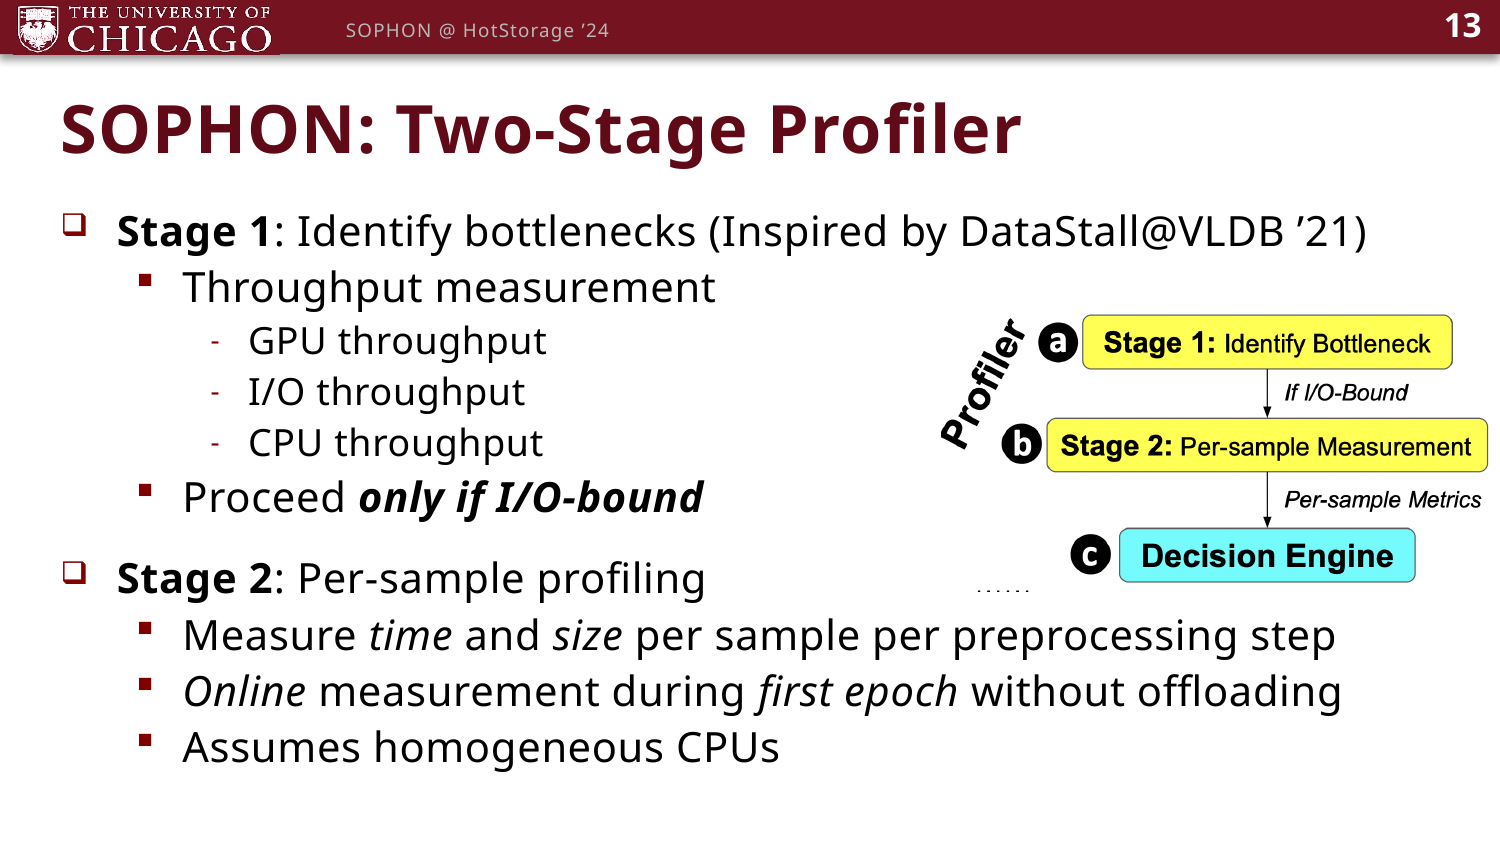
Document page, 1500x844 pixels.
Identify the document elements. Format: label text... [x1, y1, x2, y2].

list Stage 1: Identify bottlenecks (Inspired by DataStall@VLDB ’21) Throughput measurement GPU throughput I/O throughput CPU throughput Proceed only if I/O-bound Stage 2: Per-sample profiling Measure time and size per sample per preprocessing step Online measurement during first epoch without offloading Assumes homogeneous CPUs [45, 196, 1460, 827]
picture [13, 1, 280, 55]
title SOPHON: Two-Stage Profiler [45, 33, 1460, 175]
slide_number 13 [1365, 0, 1497, 55]
picture [940, 312, 1500, 592]
footer SOPHON @ HotStorage ’24 [330, 8, 866, 53]
